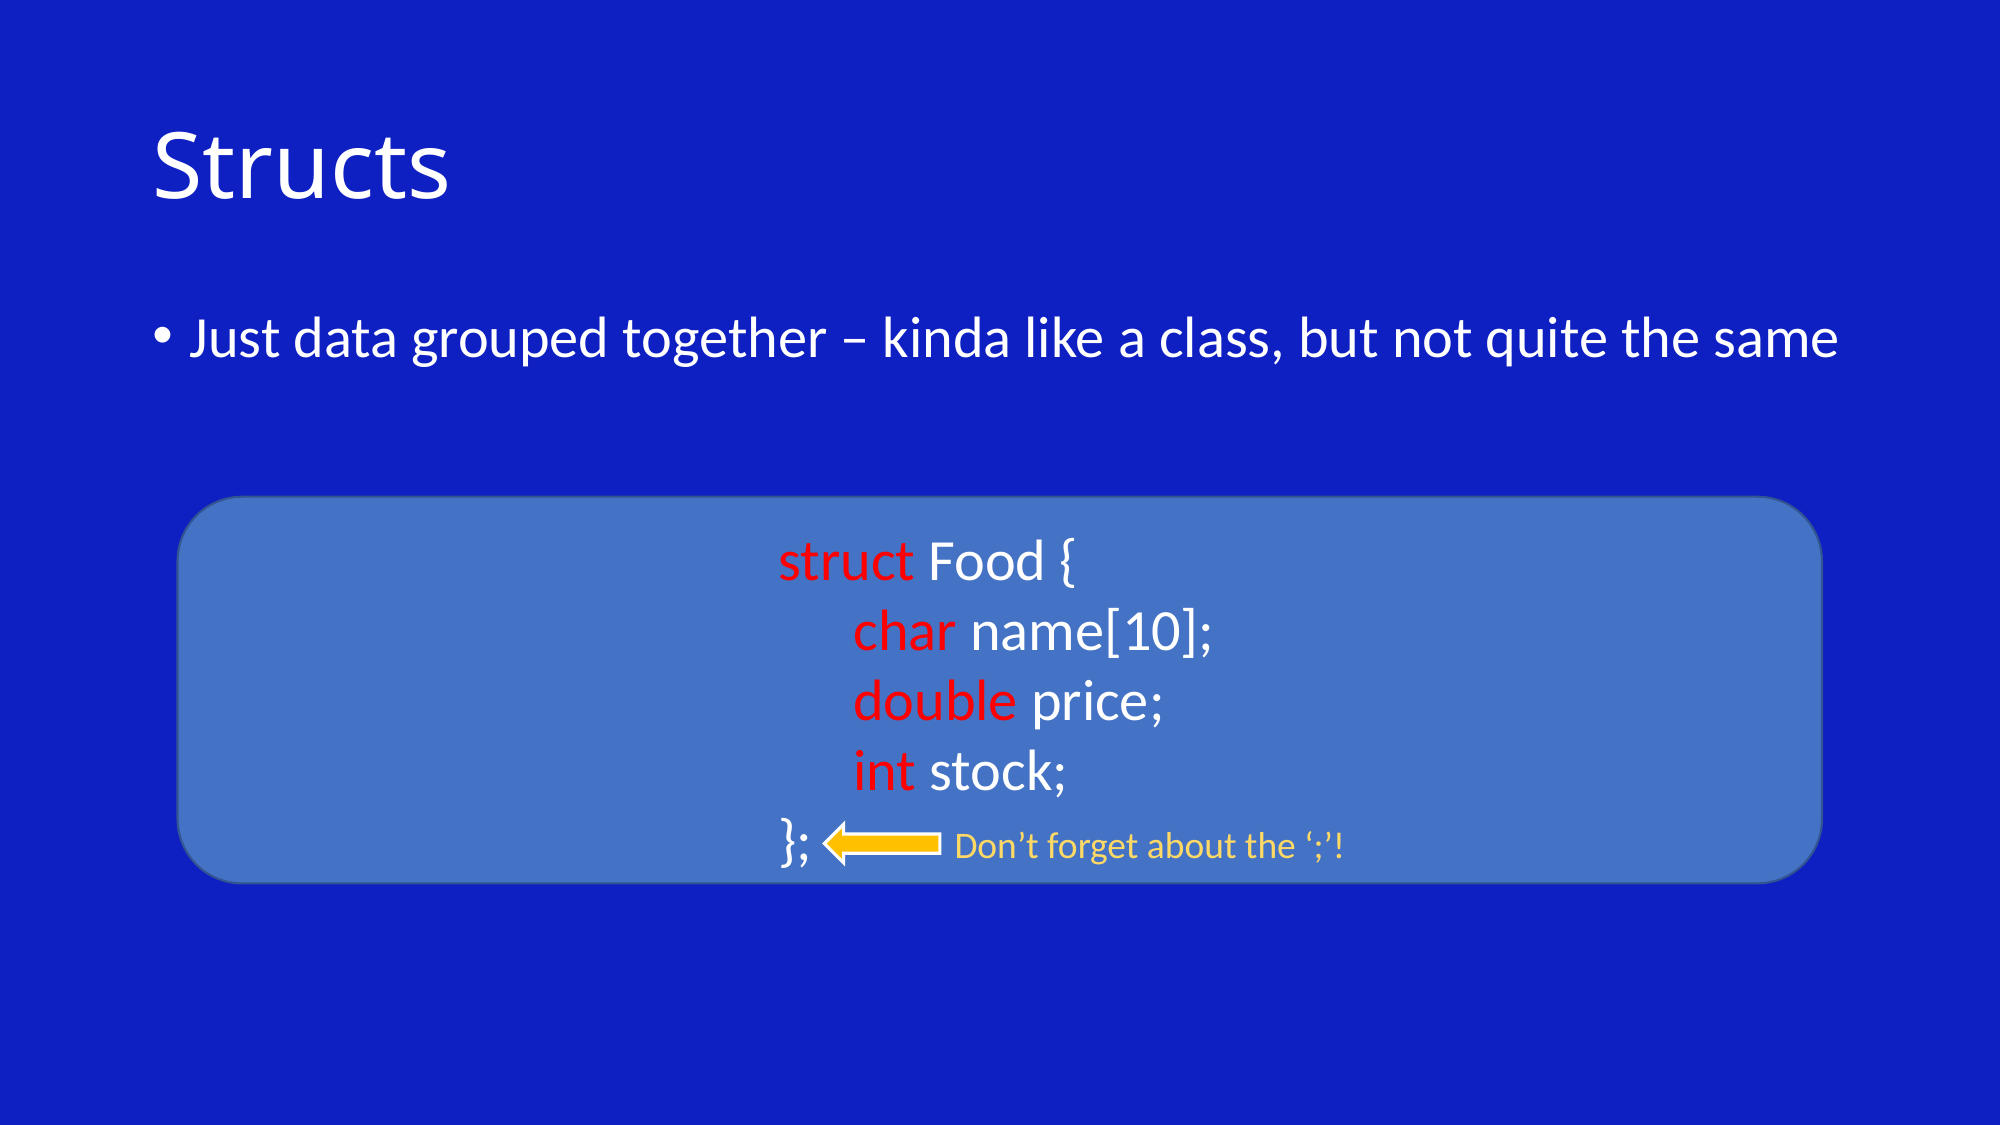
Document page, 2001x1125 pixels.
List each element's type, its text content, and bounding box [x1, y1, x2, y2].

title Structs [137, 59, 1863, 278]
text_box [176, 495, 1824, 885]
list Just data grouped together – kinda like a class, but not quite the same [137, 299, 1863, 1014]
text_box struct Food { char name[10]; double price; int stock; }; [763, 514, 1236, 880]
text_box [822, 820, 939, 867]
text_box Don’t forget about the ‘;’! [939, 813, 1378, 873]
